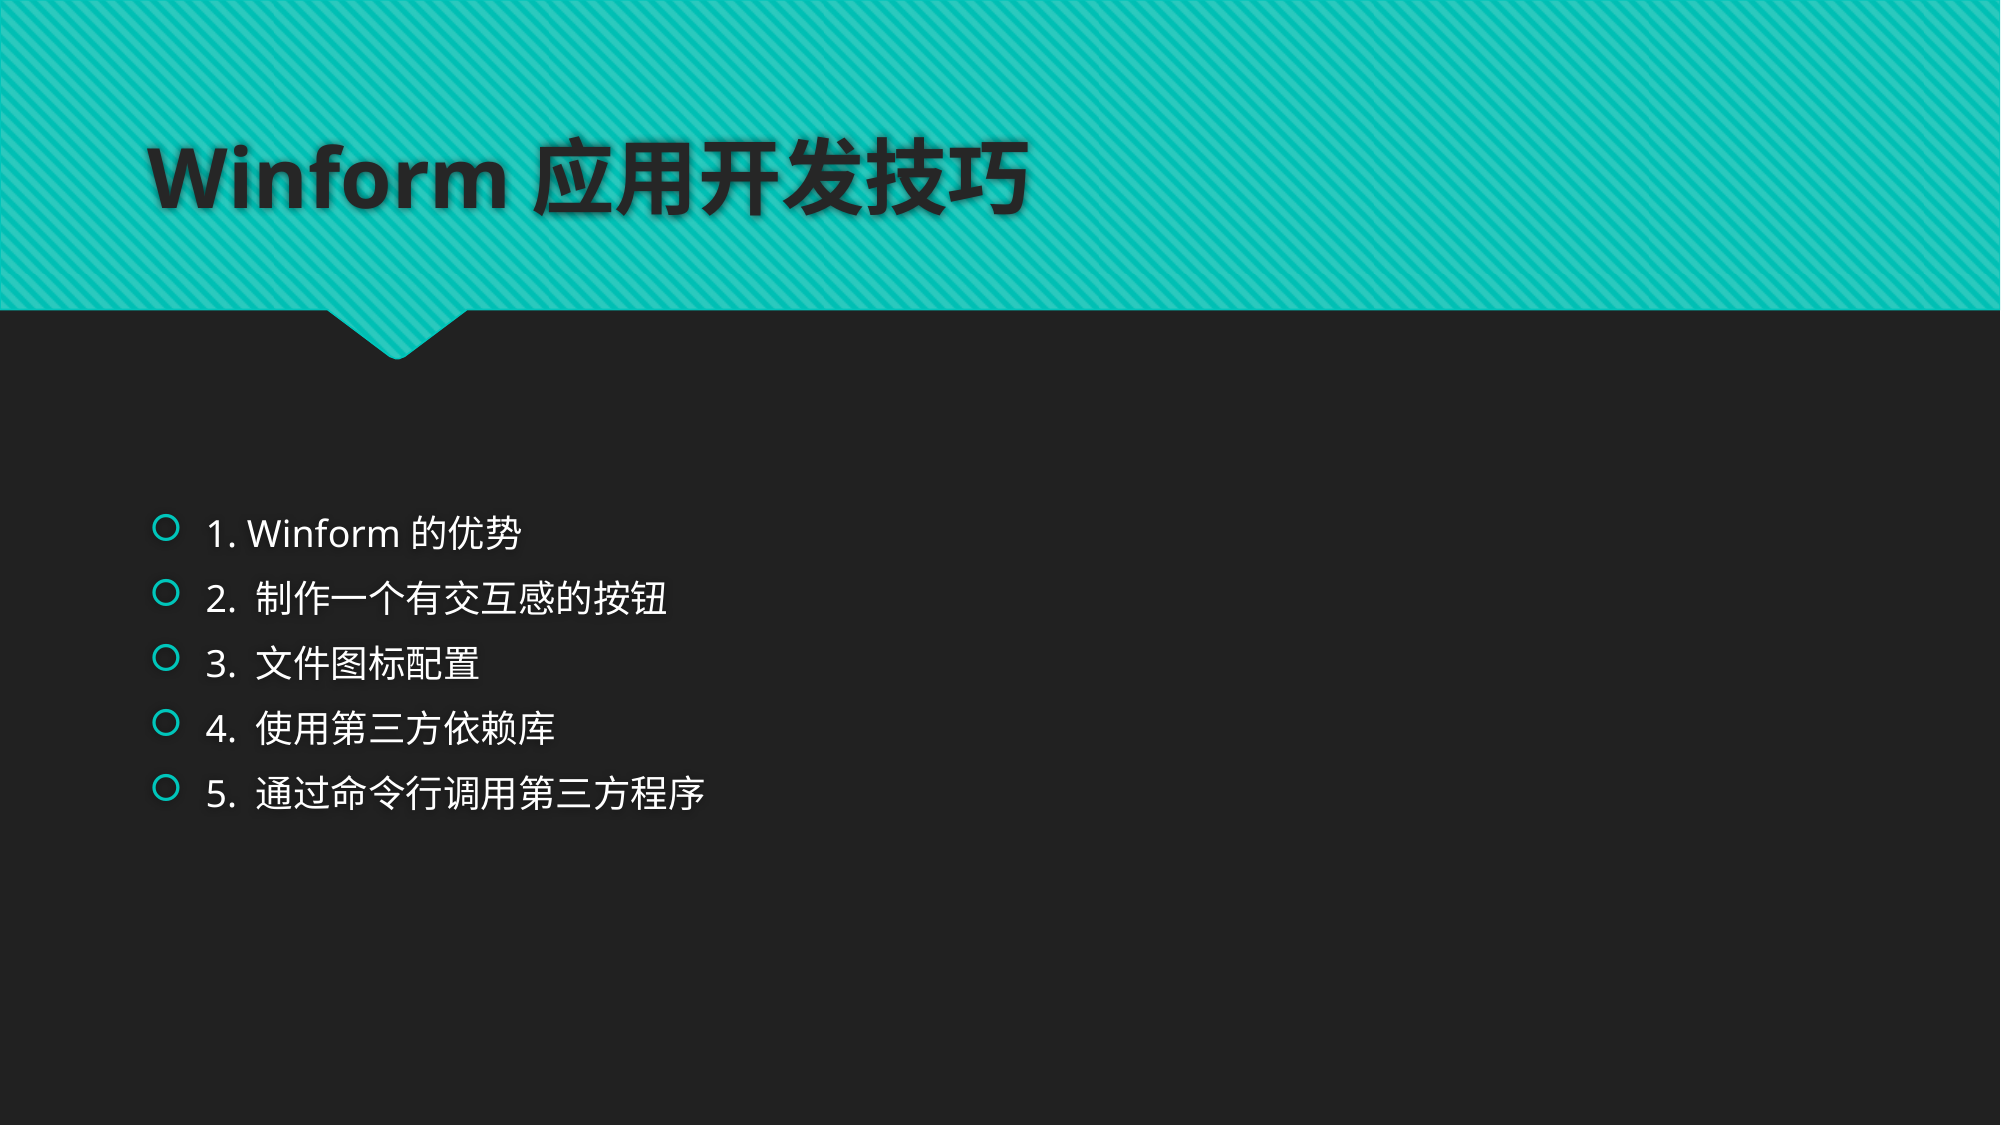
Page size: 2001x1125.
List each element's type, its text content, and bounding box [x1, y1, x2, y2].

title Winform应用开发技巧 [132, 73, 1868, 233]
list 1. Winform的优势 2. 制作一个有交互感的按钮 3. 文件图标配置 4. 使用第三方依赖库 5. 通过命令行调用第三方程序 [134, 364, 1866, 962]
